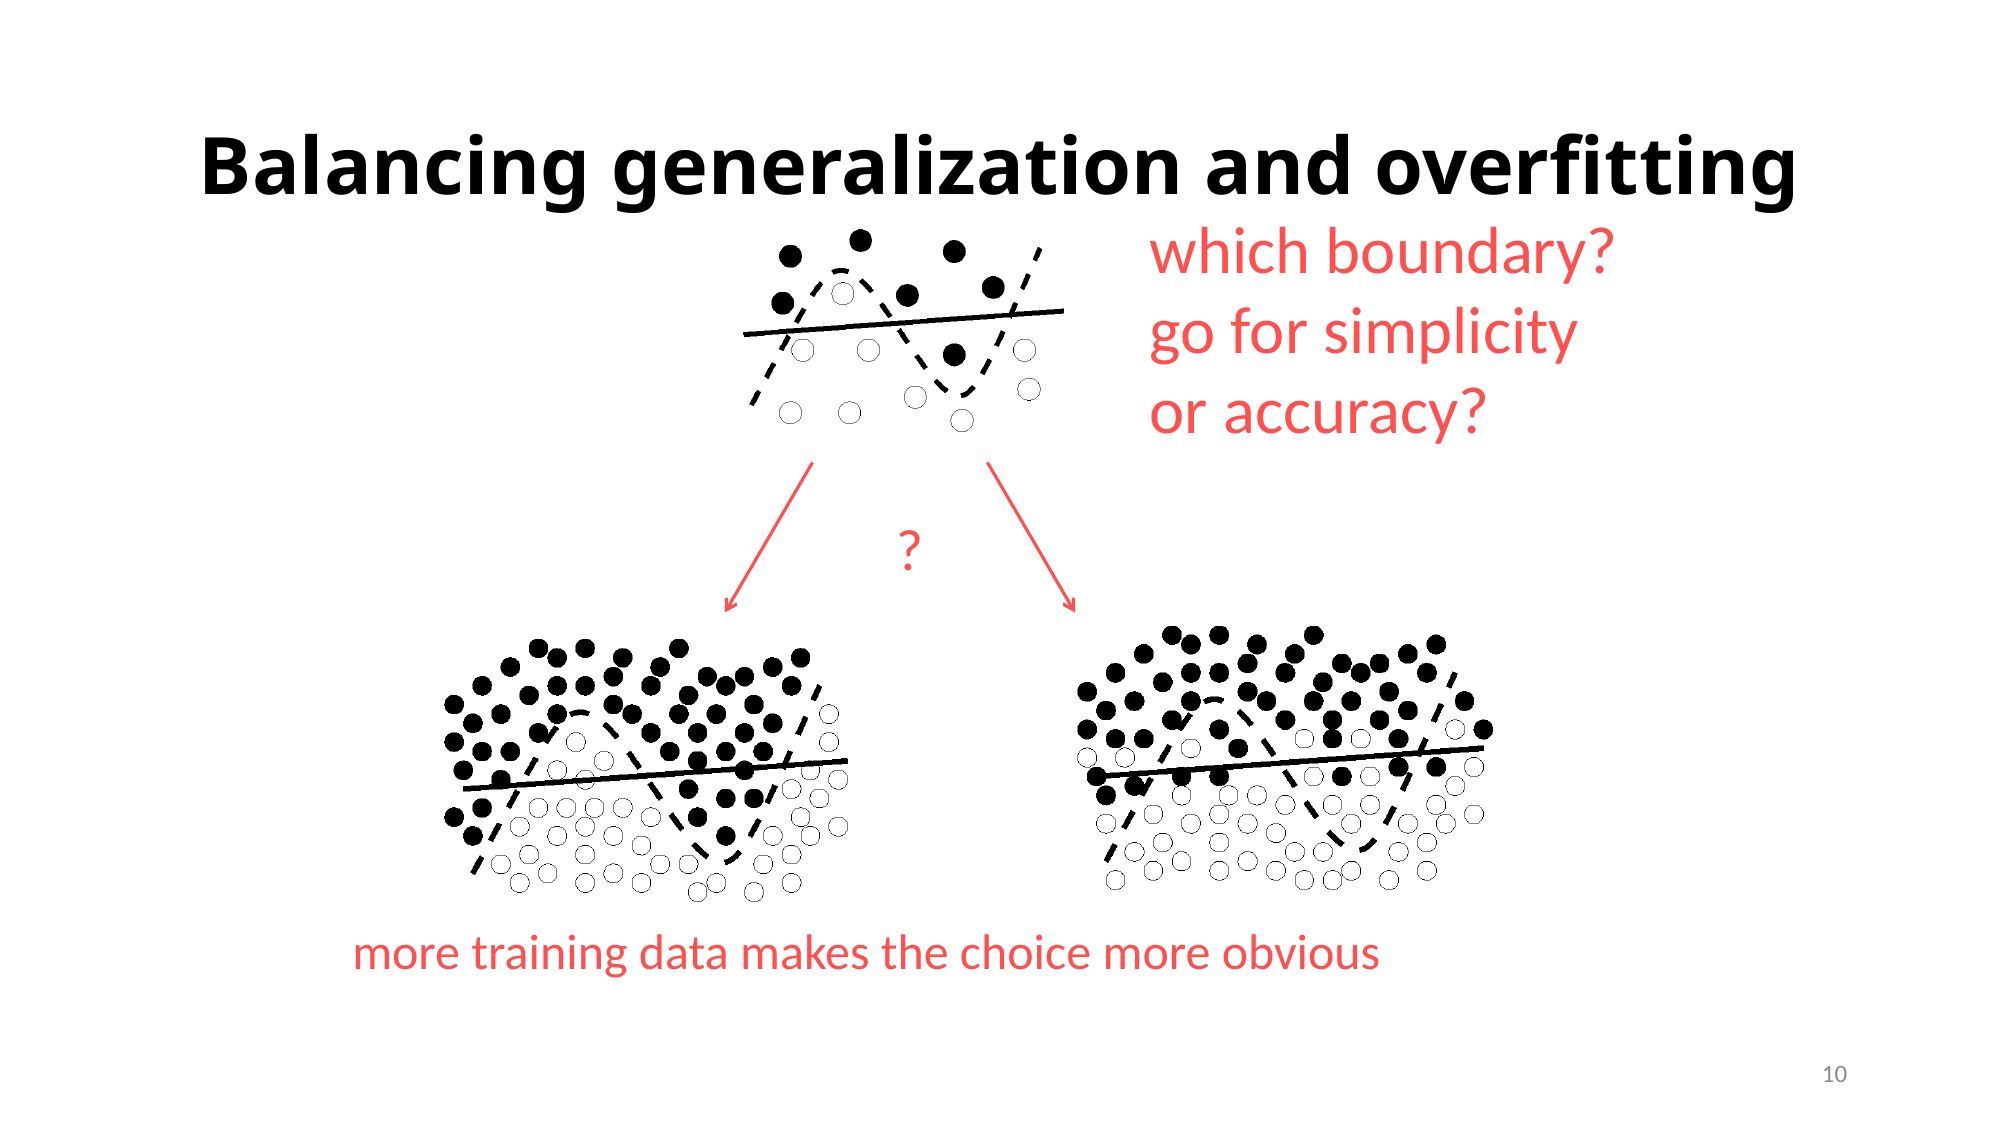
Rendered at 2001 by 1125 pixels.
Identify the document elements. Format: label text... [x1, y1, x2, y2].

picture [724, 212, 1069, 442]
slide_number 10 [1412, 1042, 1863, 1103]
text_box which boundary? go for simplicity or accuracy? [1134, 199, 1633, 455]
title Balancing generalization and overfitting [137, 59, 1863, 278]
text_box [337, 462, 1603, 988]
